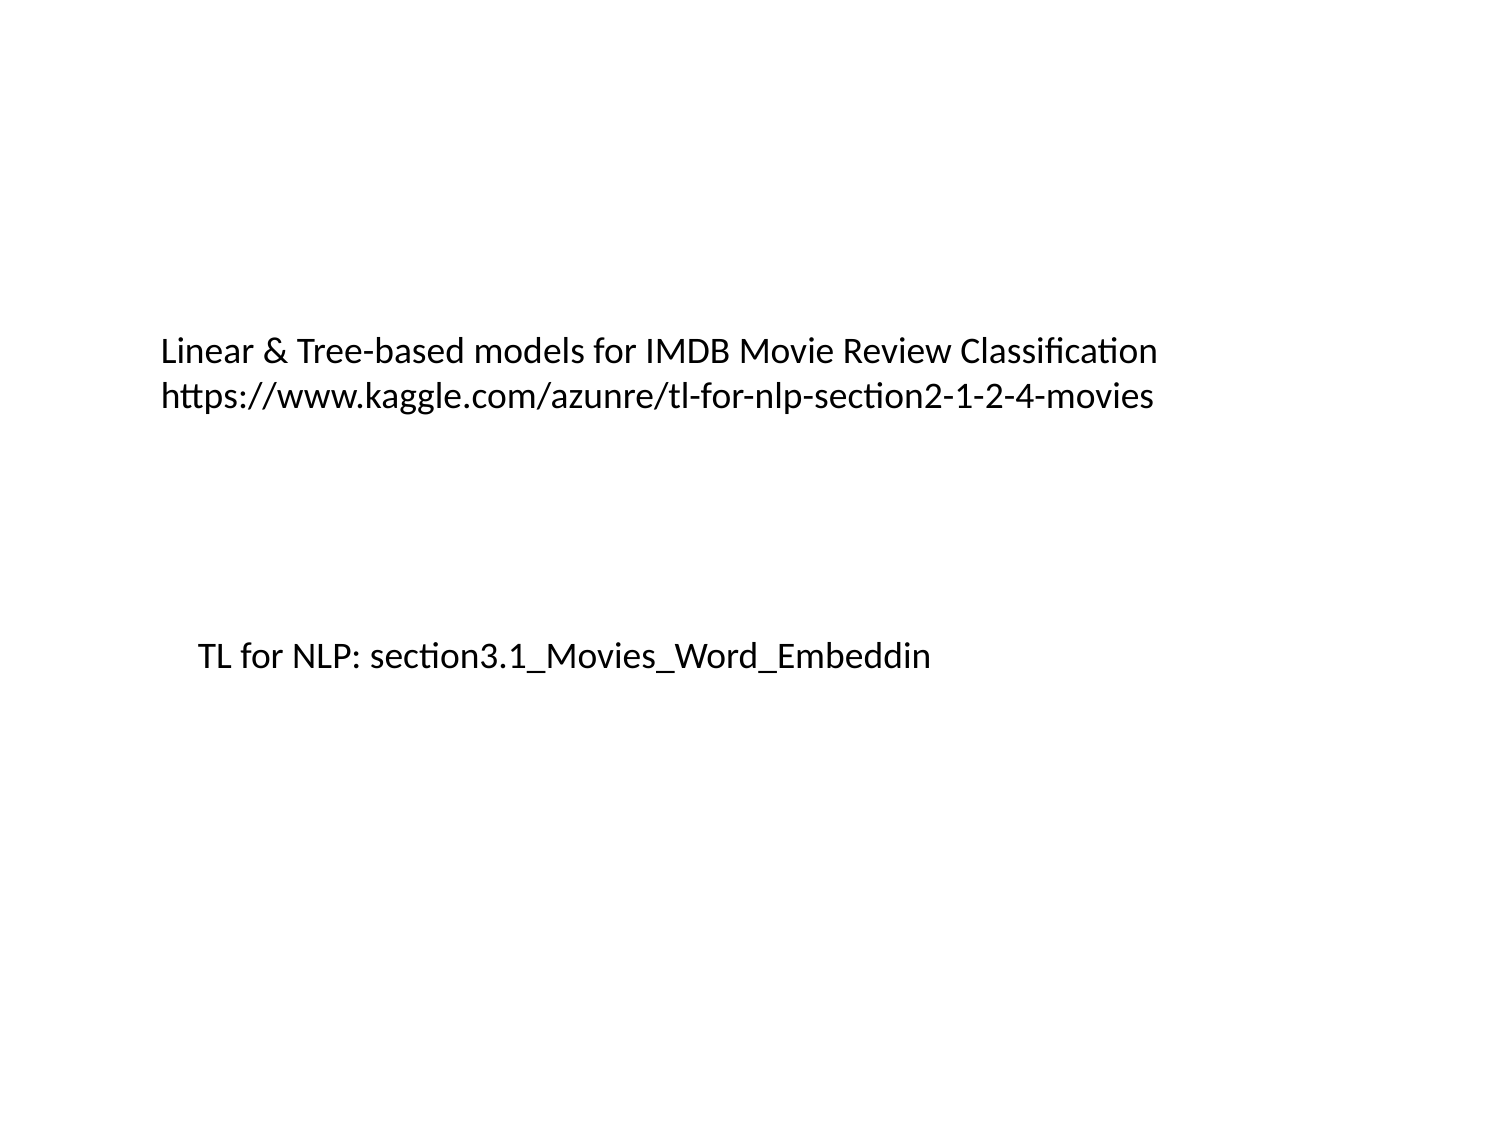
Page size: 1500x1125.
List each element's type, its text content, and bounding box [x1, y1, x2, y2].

text_box TL for NLP: section3.1_Movies_Word_Embeddin [183, 623, 1138, 684]
text_box Linear & Tree-based models for IMDB Movie Review Classification https://www.kaggle.com/azunre/tl-for-nlp-section2-1-2-4-movies [145, 318, 1181, 424]
